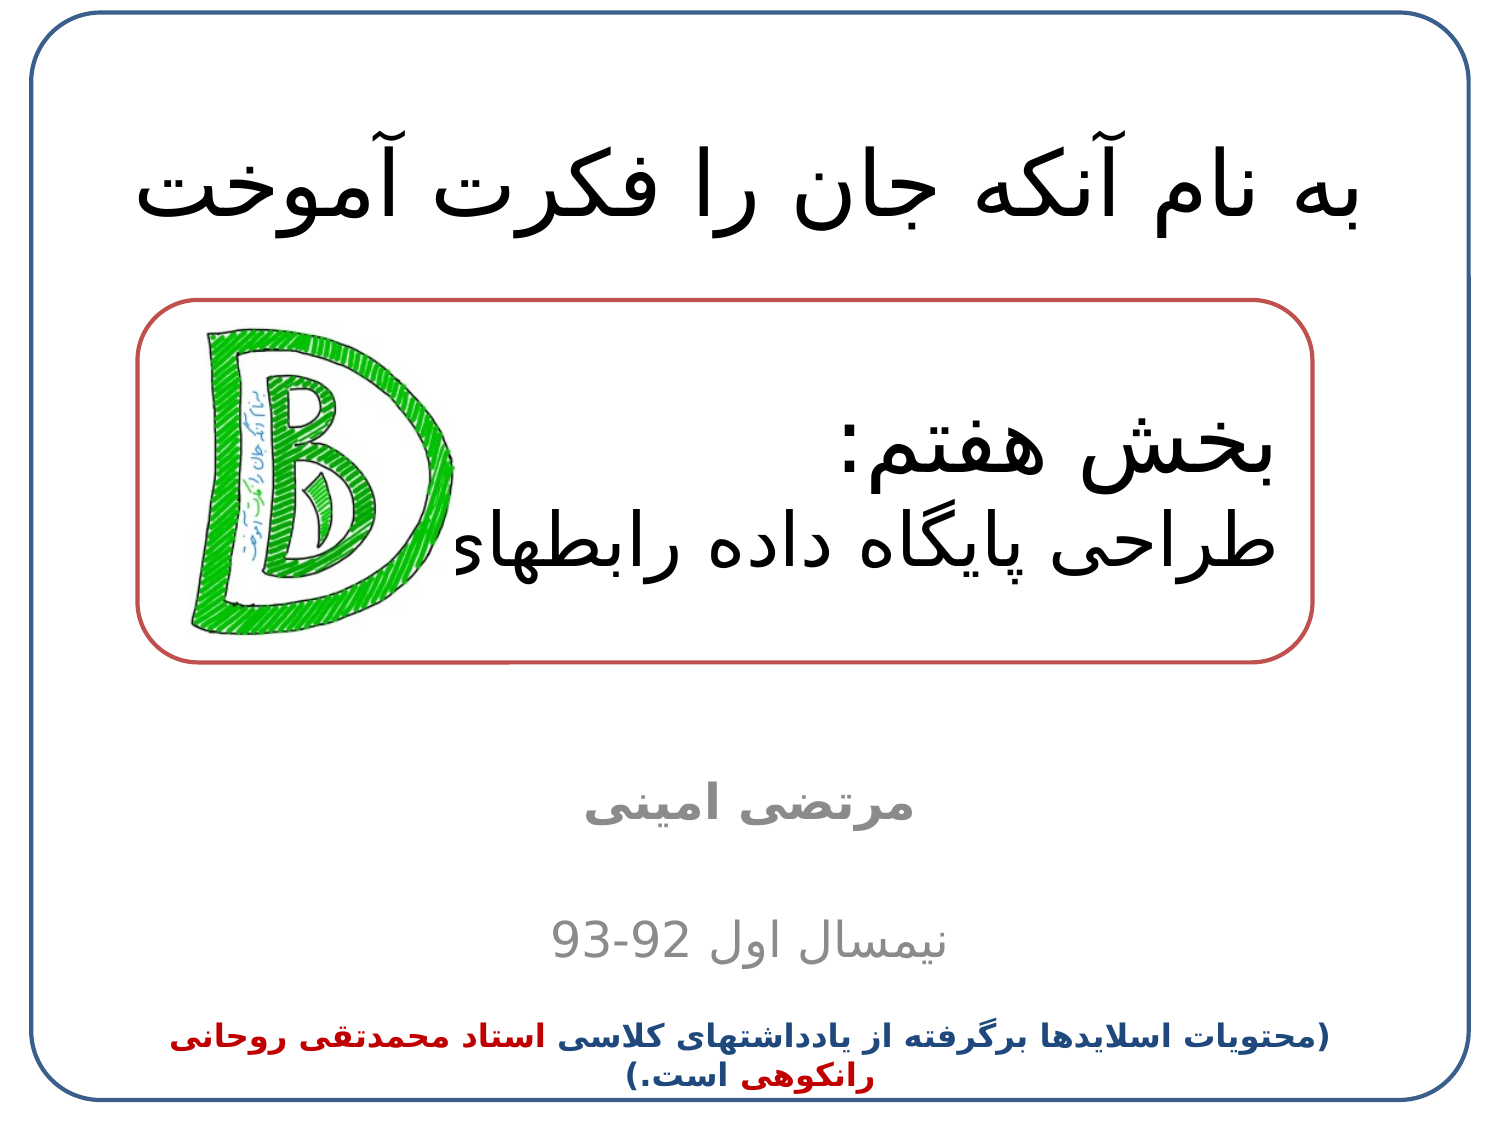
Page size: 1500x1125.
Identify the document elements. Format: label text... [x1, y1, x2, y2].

subtitle مرتضی امینی نیمسال اول 92-93 (محتویات اسلایدها برگرفته از یادداشت‏های کلاسی استاد محمدتقی روحانی رانکوهی است.) [112, 762, 1388, 1100]
picture [187, 322, 456, 640]
text_box بخش هفتم: طراحی پایگاه داده رابطه‏ای [135, 297, 1315, 665]
text_box [29, 10, 1471, 1103]
